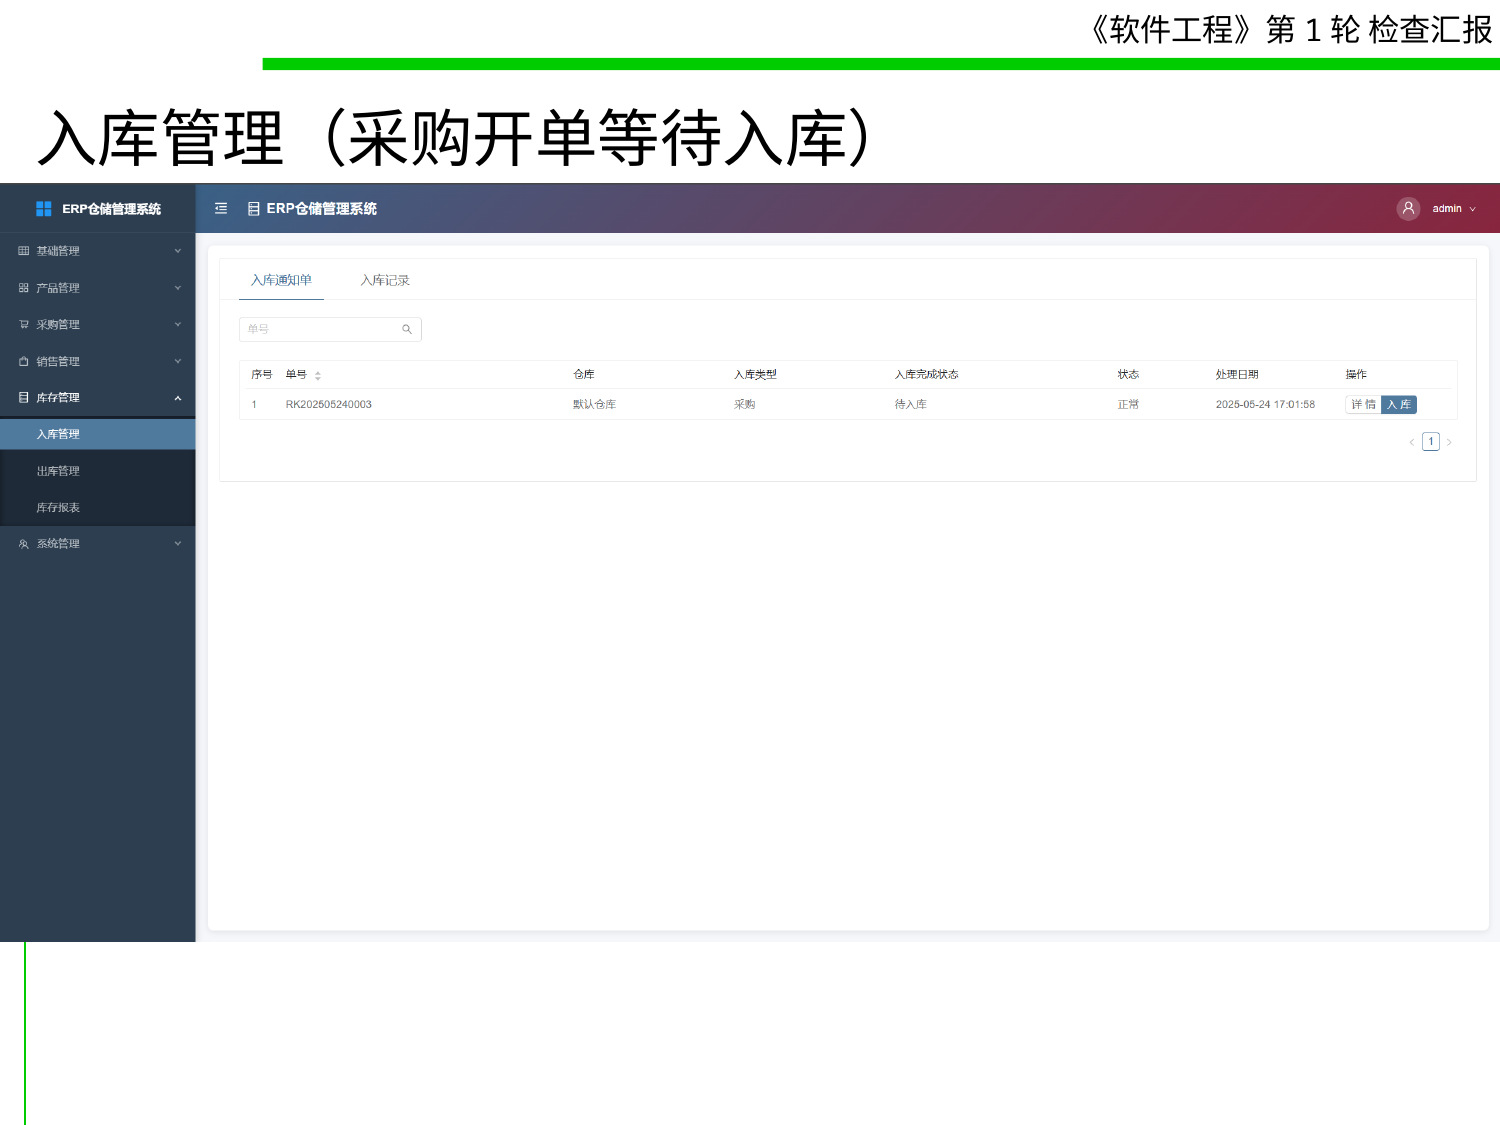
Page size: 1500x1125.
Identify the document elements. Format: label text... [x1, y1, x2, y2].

title 入库管理（采购开单等待入库） [20, 83, 1415, 181]
picture [0, 182, 1500, 942]
